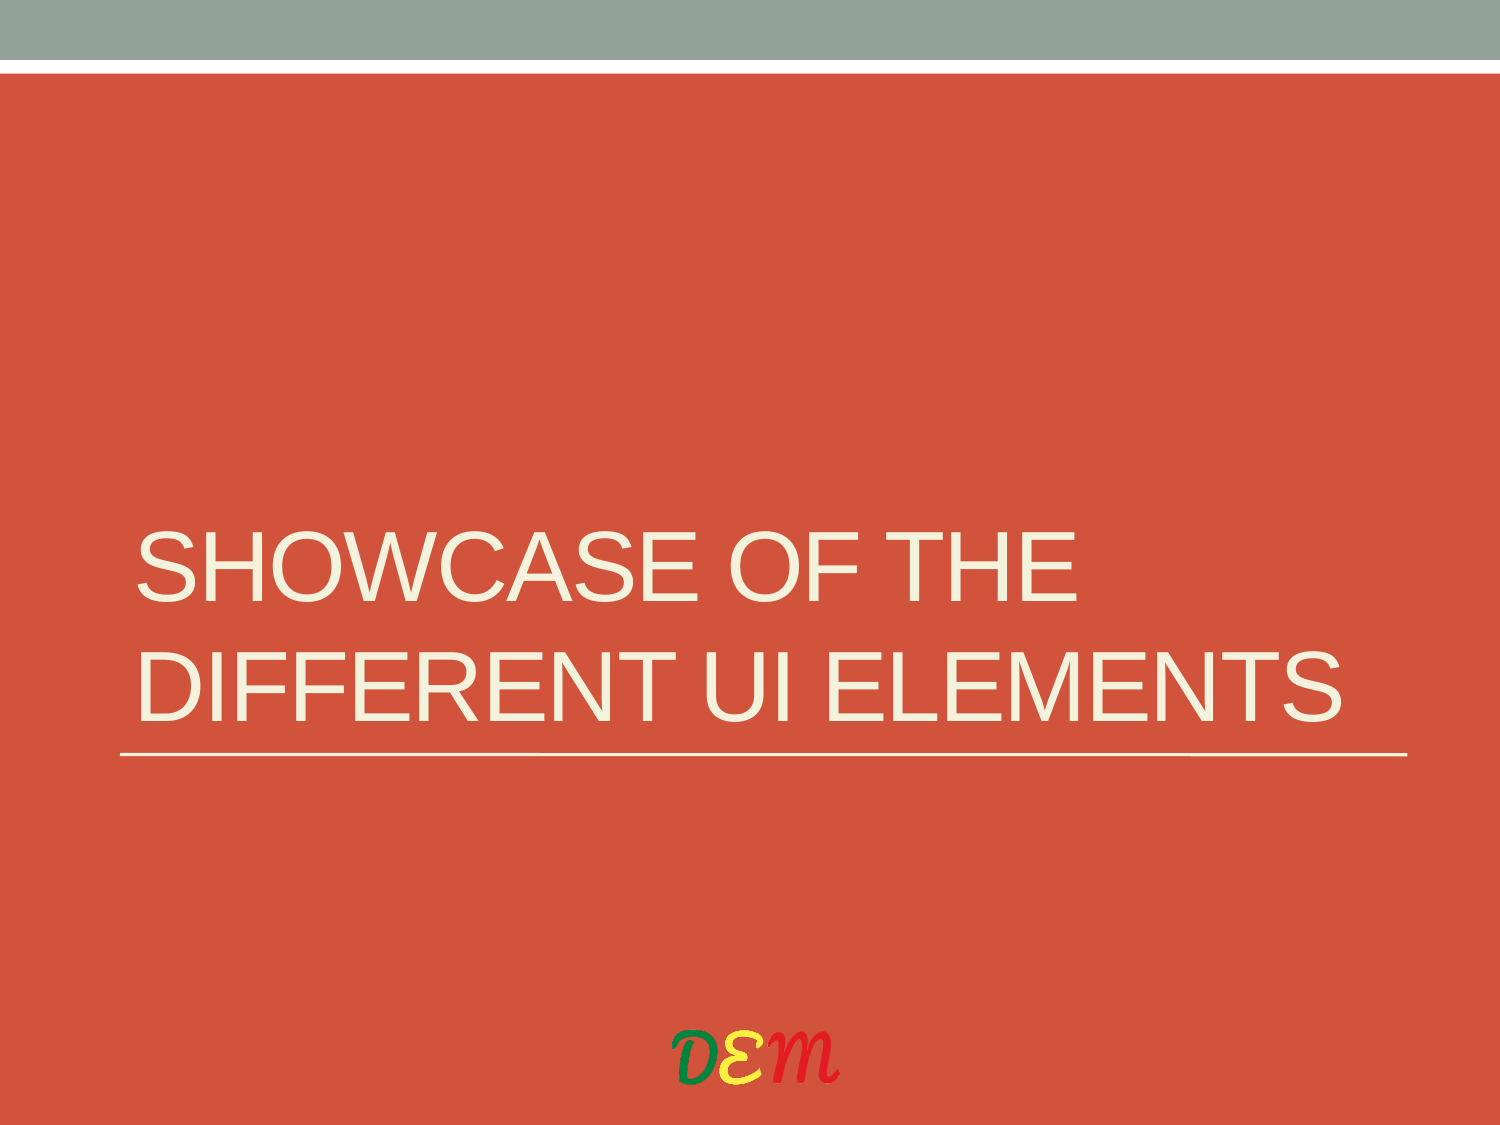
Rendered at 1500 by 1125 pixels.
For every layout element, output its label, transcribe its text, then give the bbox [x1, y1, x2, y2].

picture [668, 1024, 844, 1091]
title SHOWCASE OF THE DIFFERENT UI ELEMENTS [118, 387, 1394, 749]
